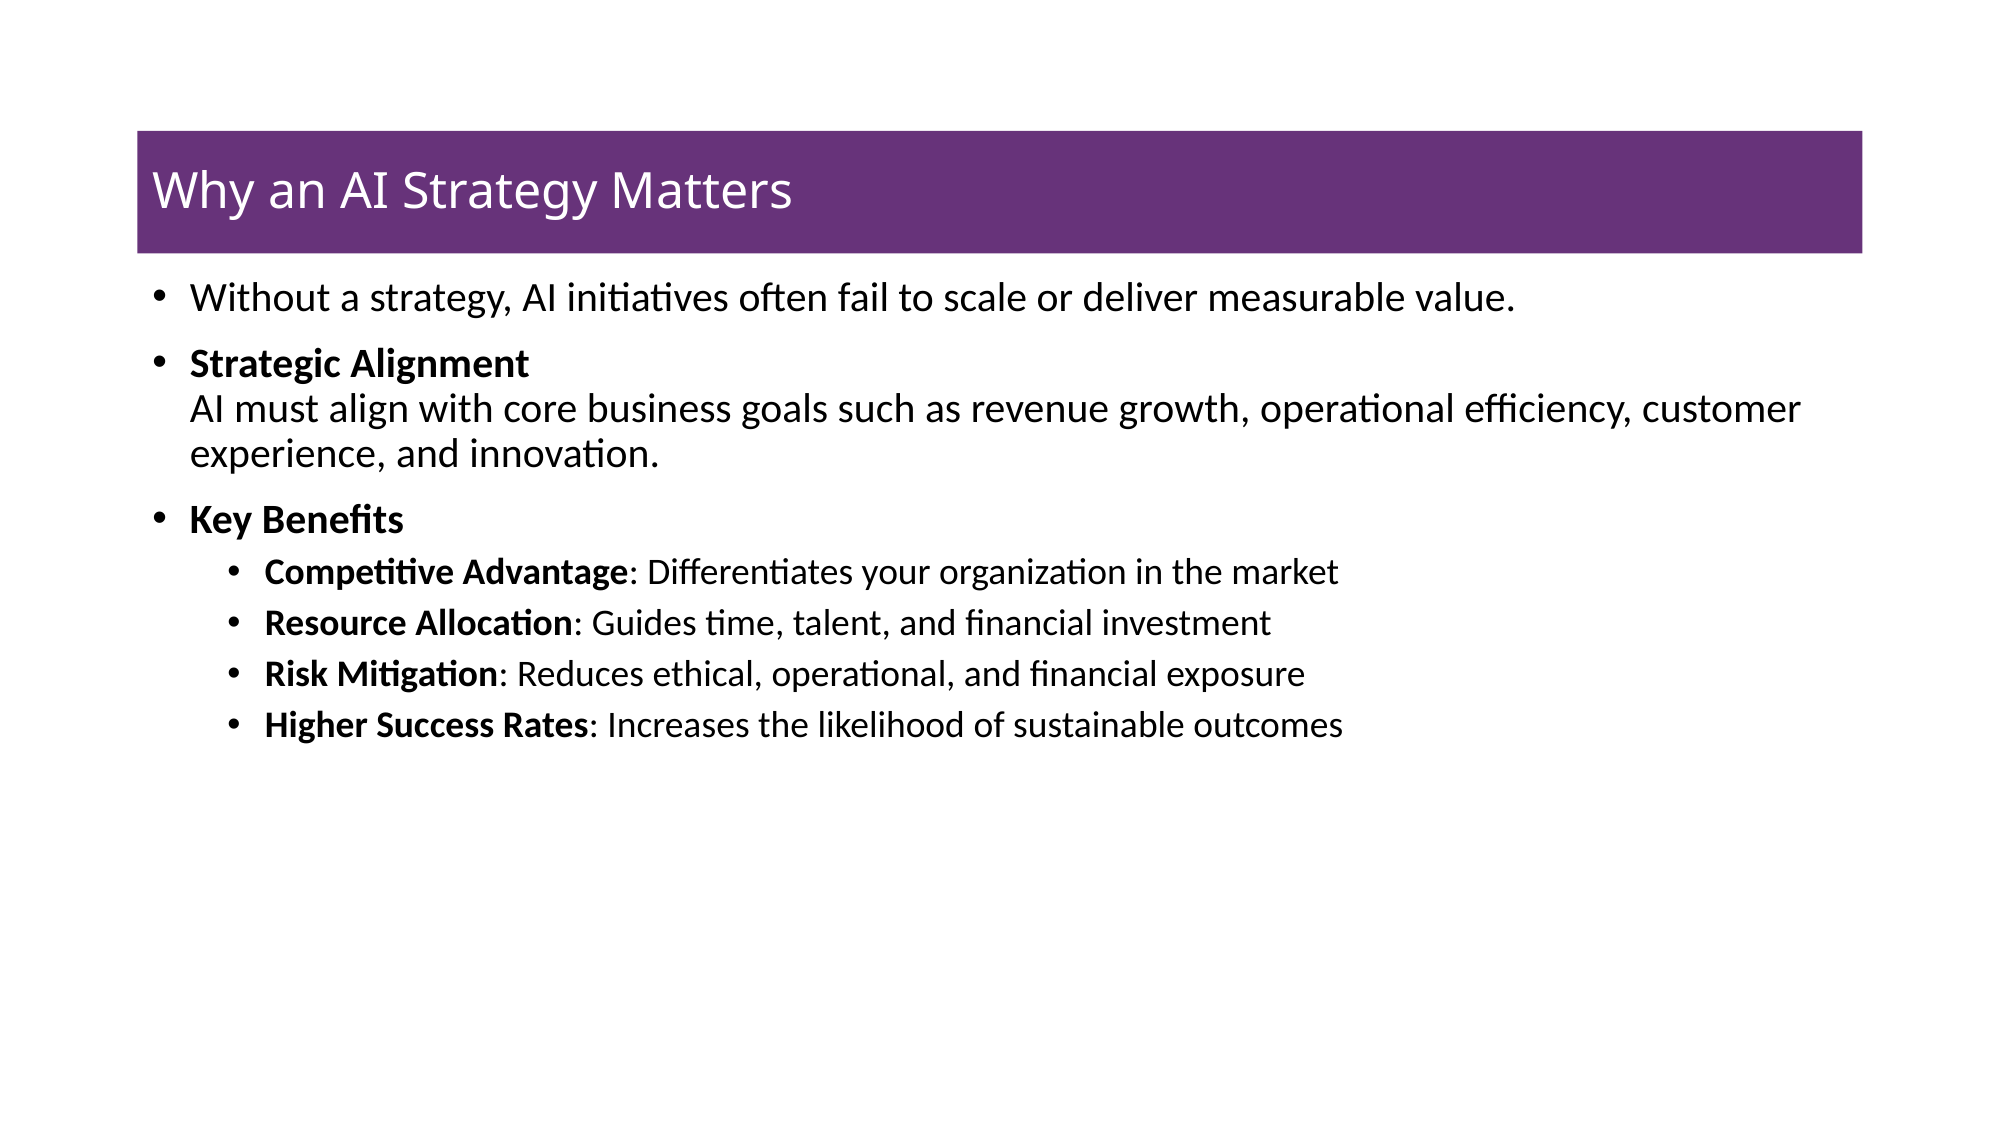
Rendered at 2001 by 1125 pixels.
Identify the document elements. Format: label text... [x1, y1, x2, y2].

title Why an AI Strategy Matters [137, 130, 1863, 254]
list Without a strategy, AI initiatives often fail to scale or deliver measurable value. Strategic Alignment AI must align with core business goals such as revenue growth, operational efficiency, customer experience, and innovation. Key Benefits Competitive Advantage: Differentiates your organization in the market Resource Allocation: Guides time, talent, and financial investment Risk Mitigation: Reduces ethical, operational, and financial exposure Higher Success Rates: Increases the likelihood of sustainable outcomes [137, 267, 1863, 1110]
